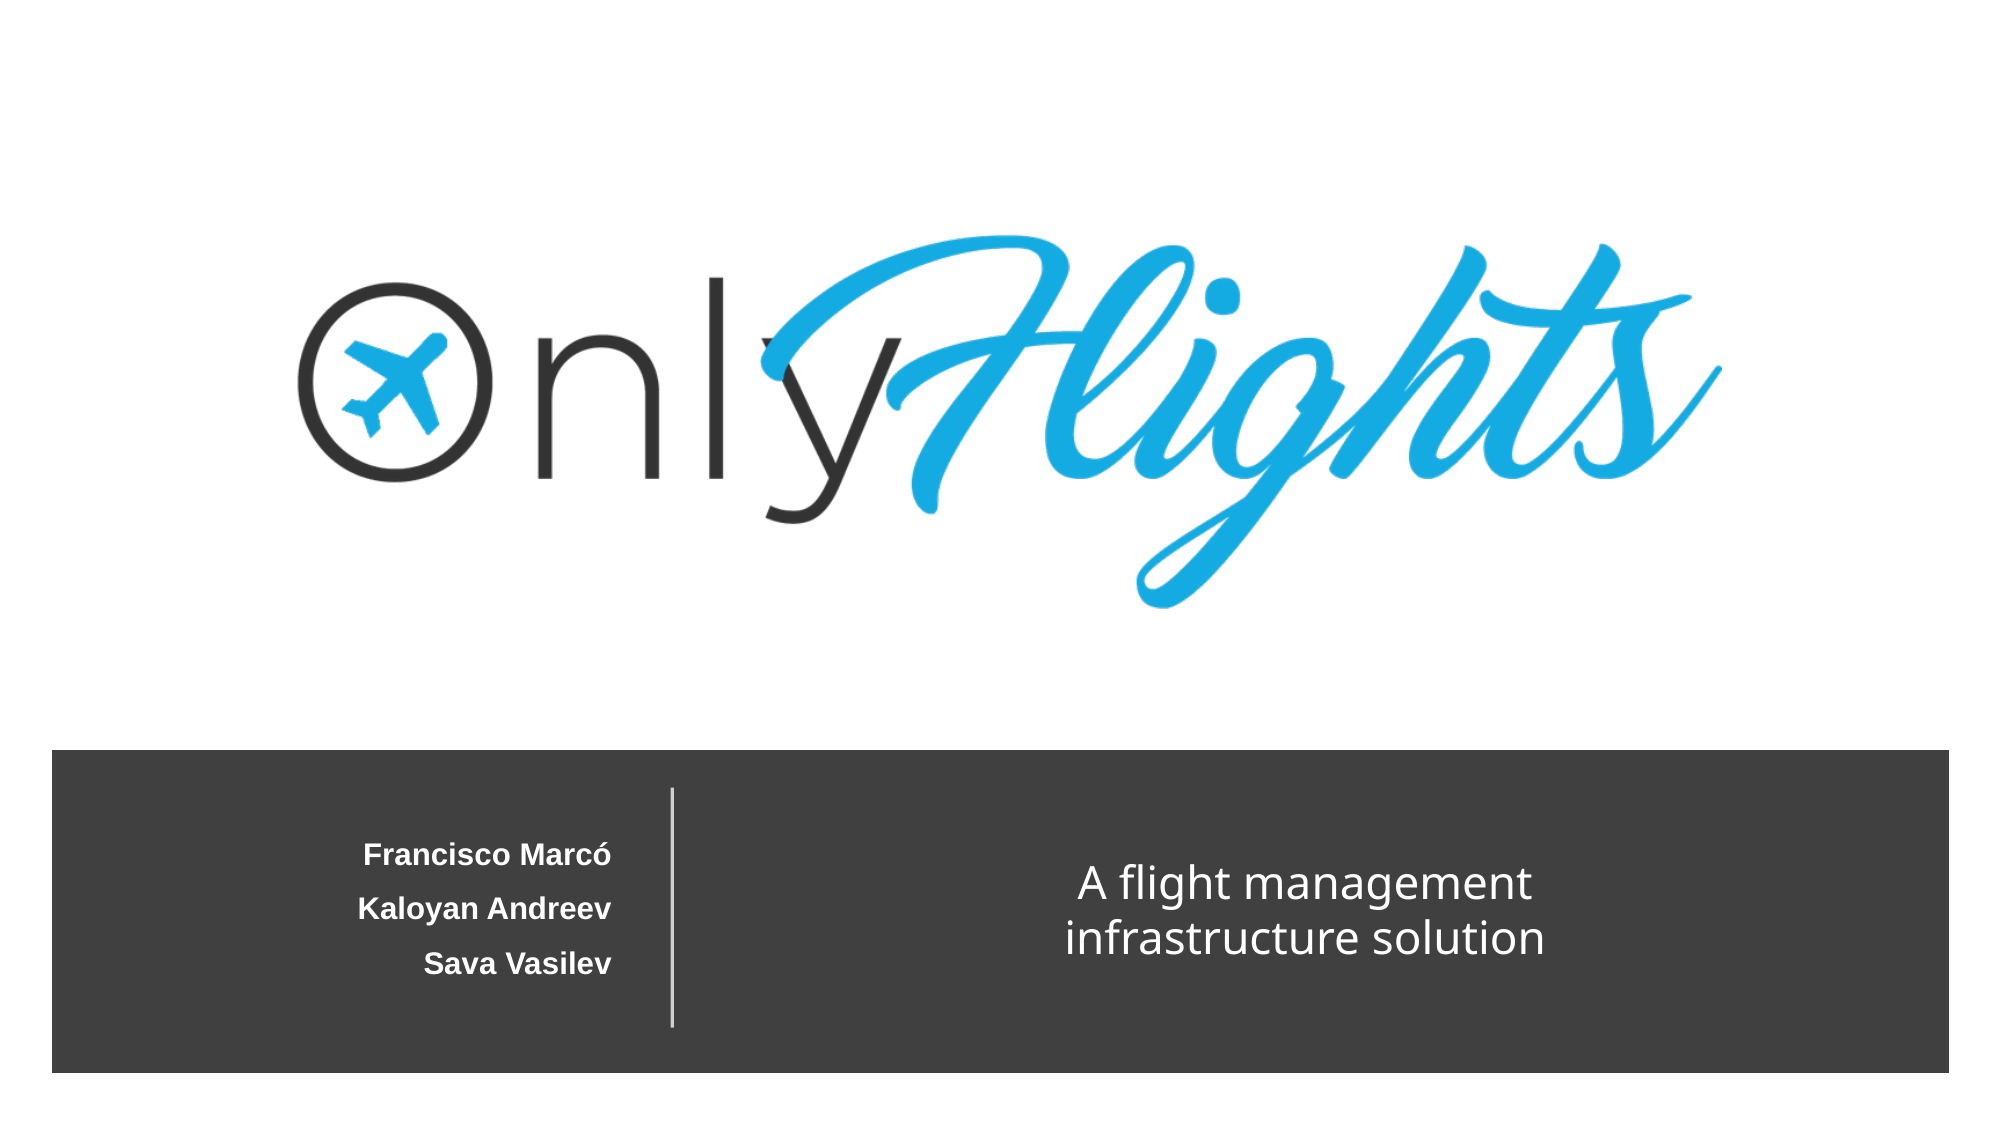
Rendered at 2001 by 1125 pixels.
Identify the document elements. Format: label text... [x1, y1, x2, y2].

subtitle Francisco Marcó Kaloyan Andreev Sava Vasilev [103, 786, 627, 1034]
text_box A flight management infrastructure solution [974, 846, 1636, 972]
text_box [61, 759, 1939, 1064]
picture [278, 220, 1722, 686]
